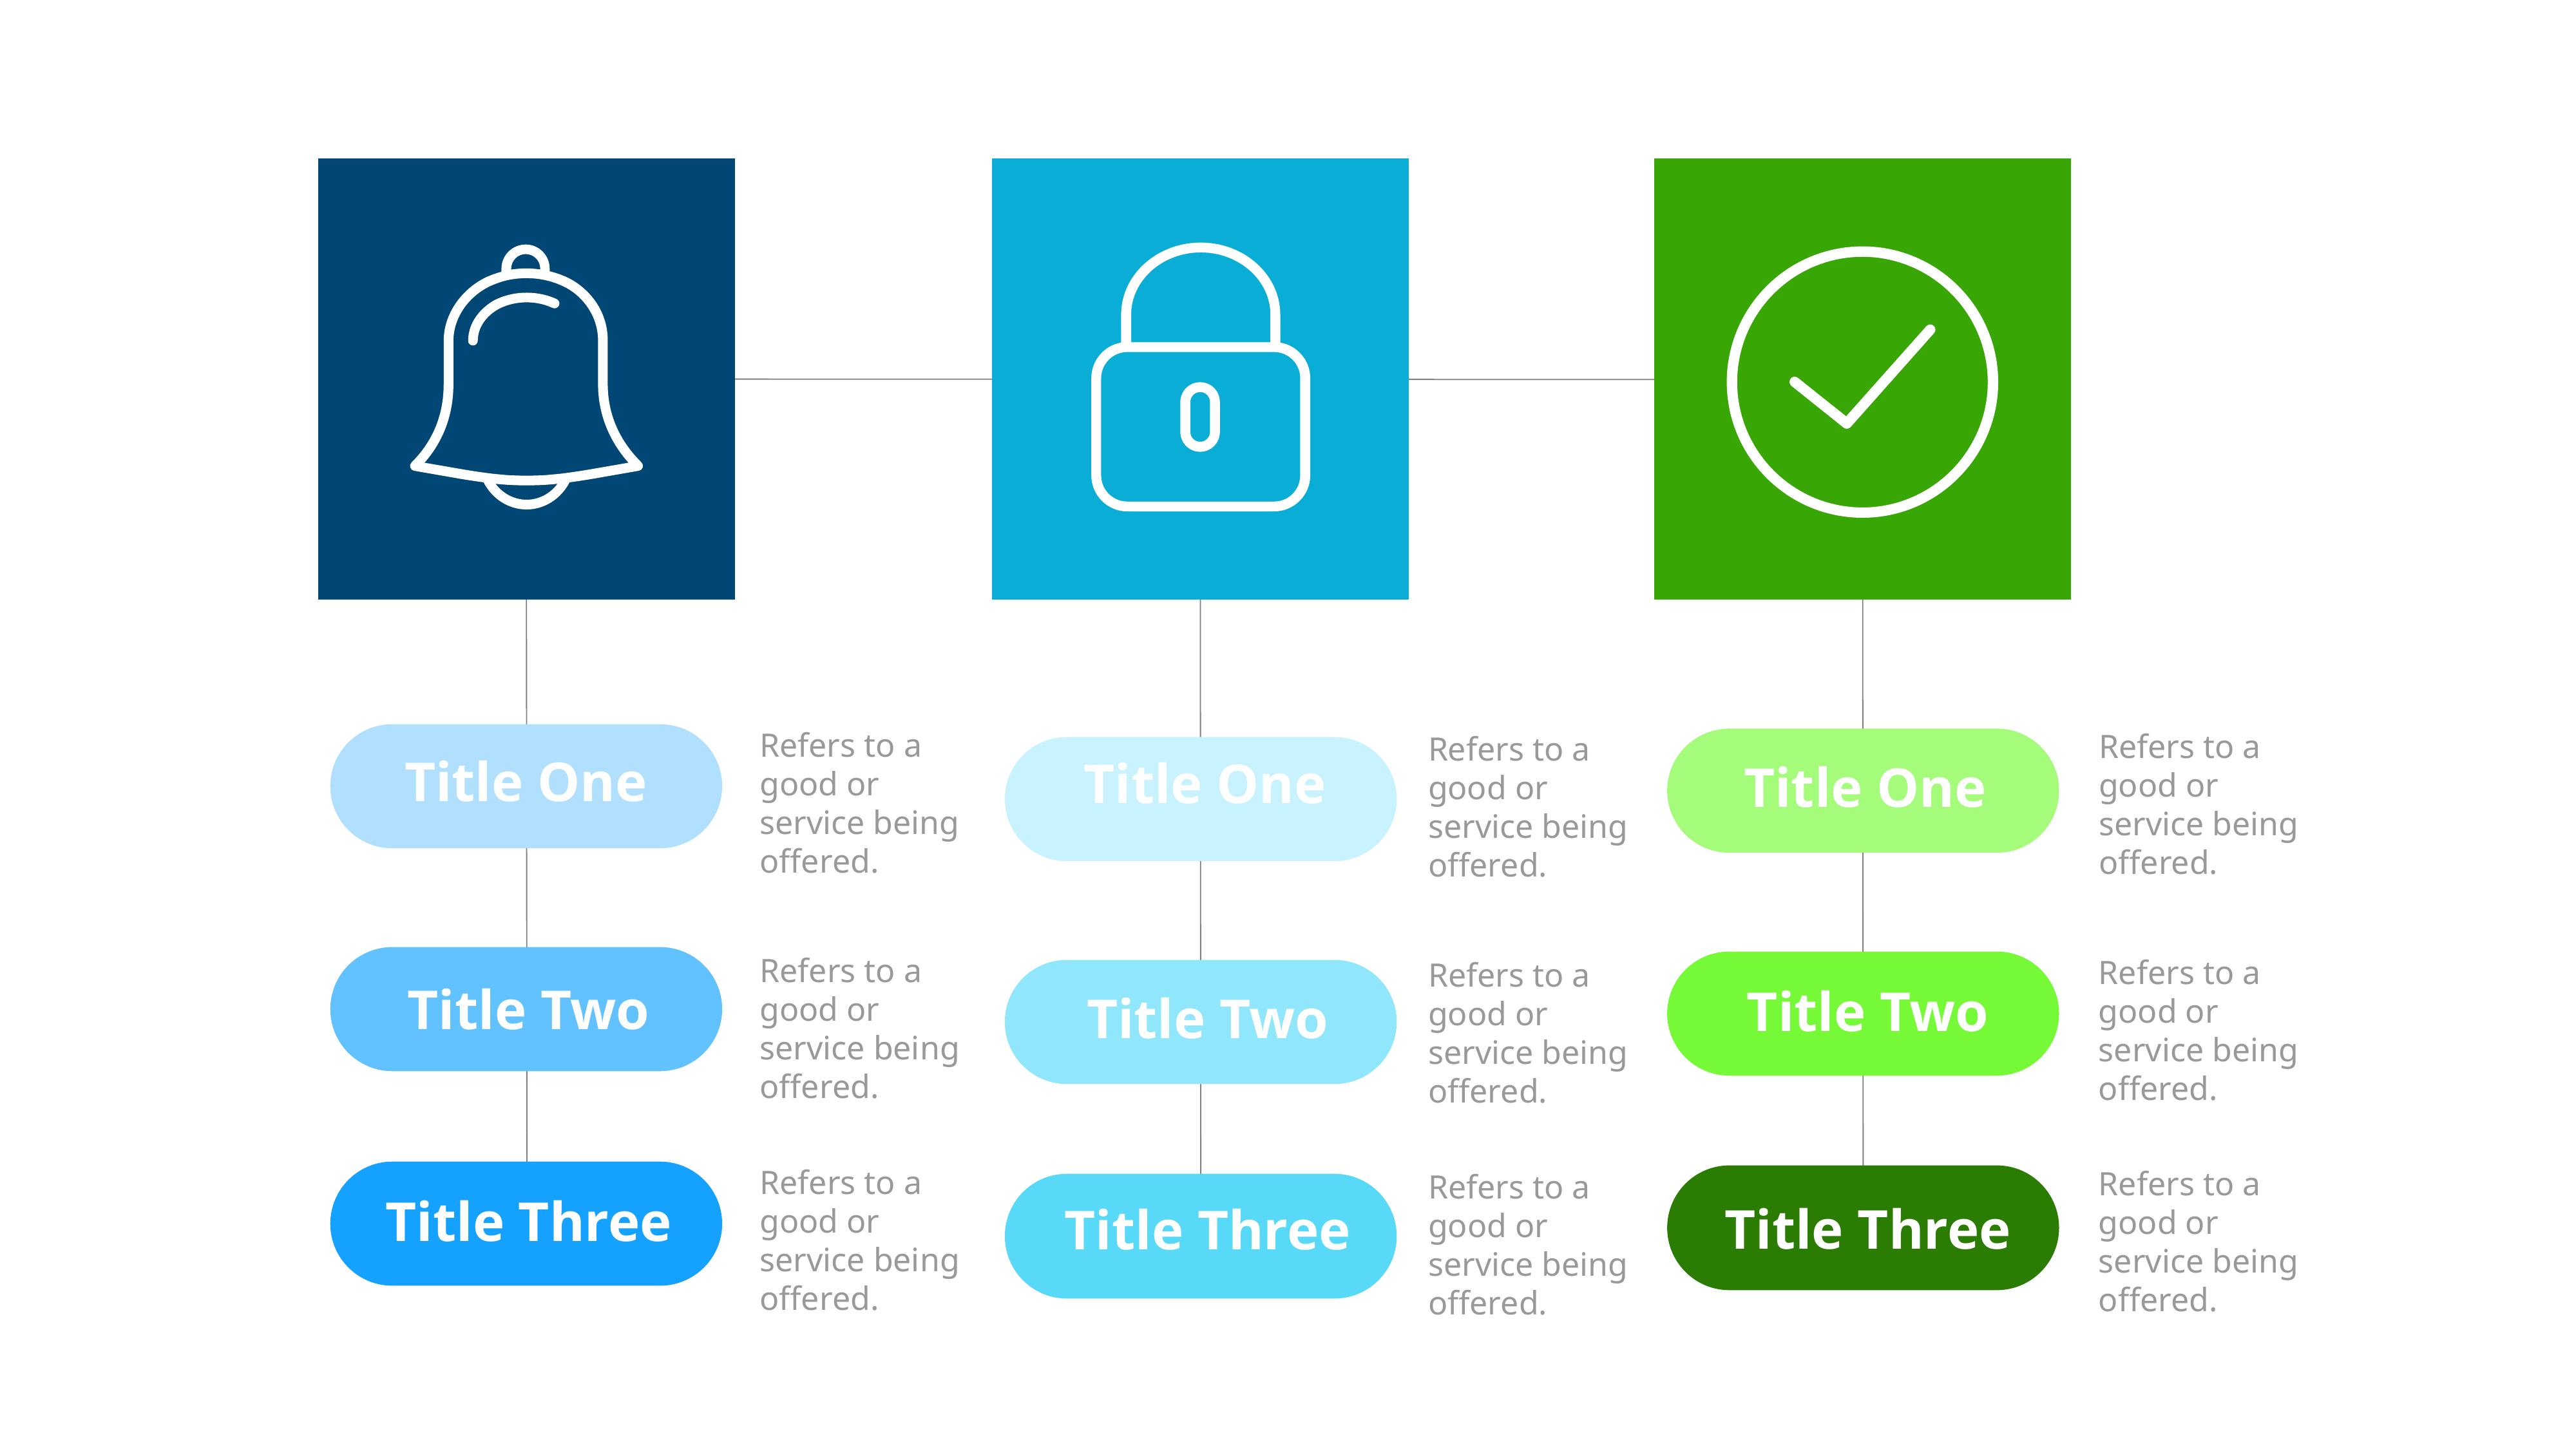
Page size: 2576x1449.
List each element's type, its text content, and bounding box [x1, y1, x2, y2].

text_box Refers to a good or service being offered. [2089, 721, 2328, 886]
text_box [330, 1161, 723, 1286]
text_box Title Three [1055, 1191, 1360, 1265]
text_box Refers to a good or service being offered. [1418, 1161, 1657, 1326]
text_box [1667, 951, 2059, 1076]
text_box [1667, 1165, 2059, 1291]
text_box Refers to a good or service being offered. [750, 1157, 989, 1321]
text_box Title One [1734, 748, 1996, 823]
text_box [1667, 728, 2059, 853]
text_box [330, 947, 723, 1072]
text_box Refers to a good or service being offered. [2089, 947, 2328, 1112]
text_box [1004, 737, 1397, 862]
text_box Title Two [398, 971, 660, 1046]
text_box Refers to a good or service being offered. [750, 719, 989, 884]
text_box [410, 244, 643, 510]
text_box [1004, 960, 1397, 1084]
text_box Title Two [1737, 972, 1999, 1047]
text_box Title One [395, 743, 657, 817]
text_box [330, 724, 723, 849]
text_box Title One [1074, 745, 1336, 819]
text_box [468, 292, 560, 346]
text_box Refers to a good or service being offered. [2089, 1159, 2328, 1323]
text_box Refers to a good or service being offered. [1418, 724, 1657, 889]
text_box Refers to a good or service being offered. [1418, 950, 1657, 1114]
text_box [1180, 382, 1220, 452]
text_box [991, 158, 1409, 600]
text_box [1004, 1173, 1397, 1299]
text_box Title Two [1077, 980, 1339, 1054]
text_box [318, 158, 735, 600]
text_box [1091, 242, 1311, 512]
text_box [1789, 324, 1936, 429]
text_box Title Three [376, 1182, 682, 1257]
text_box Title Three [1715, 1190, 2021, 1265]
text_box [1726, 246, 1999, 518]
text_box [1654, 158, 2072, 600]
text_box Refers to a good or service being offered. [750, 945, 989, 1110]
